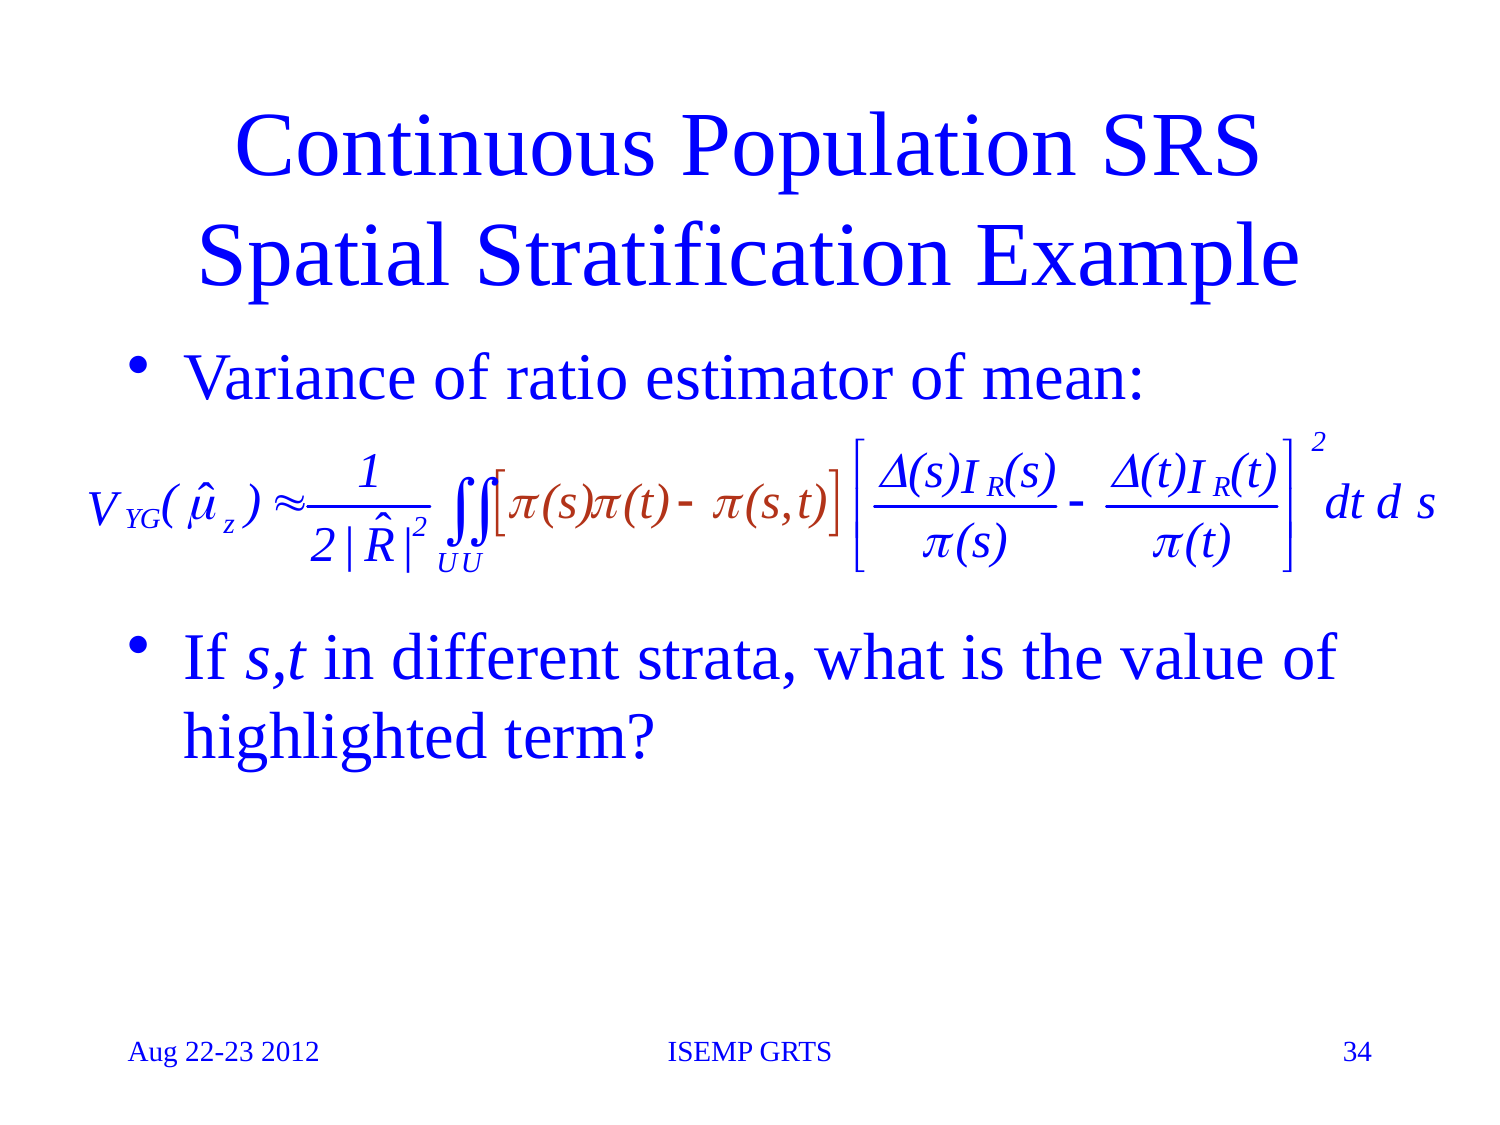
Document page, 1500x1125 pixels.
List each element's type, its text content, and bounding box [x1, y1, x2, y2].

footer ISEMP GRTS [512, 1024, 988, 1101]
list Variance of ratio estimator of mean: If s,t in different strata, what is the value of highlighted term? [112, 588, 1388, 1001]
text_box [87, 424, 1453, 580]
title Continuous Population SRS Spatial Stratification Example [112, 99, 1388, 288]
list Variance of ratio estimator of mean: If s,t in different strata, what is the value of highlighted term? [112, 324, 1388, 423]
slide_number 34 [1074, 1024, 1388, 1101]
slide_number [112, 1024, 426, 1101]
